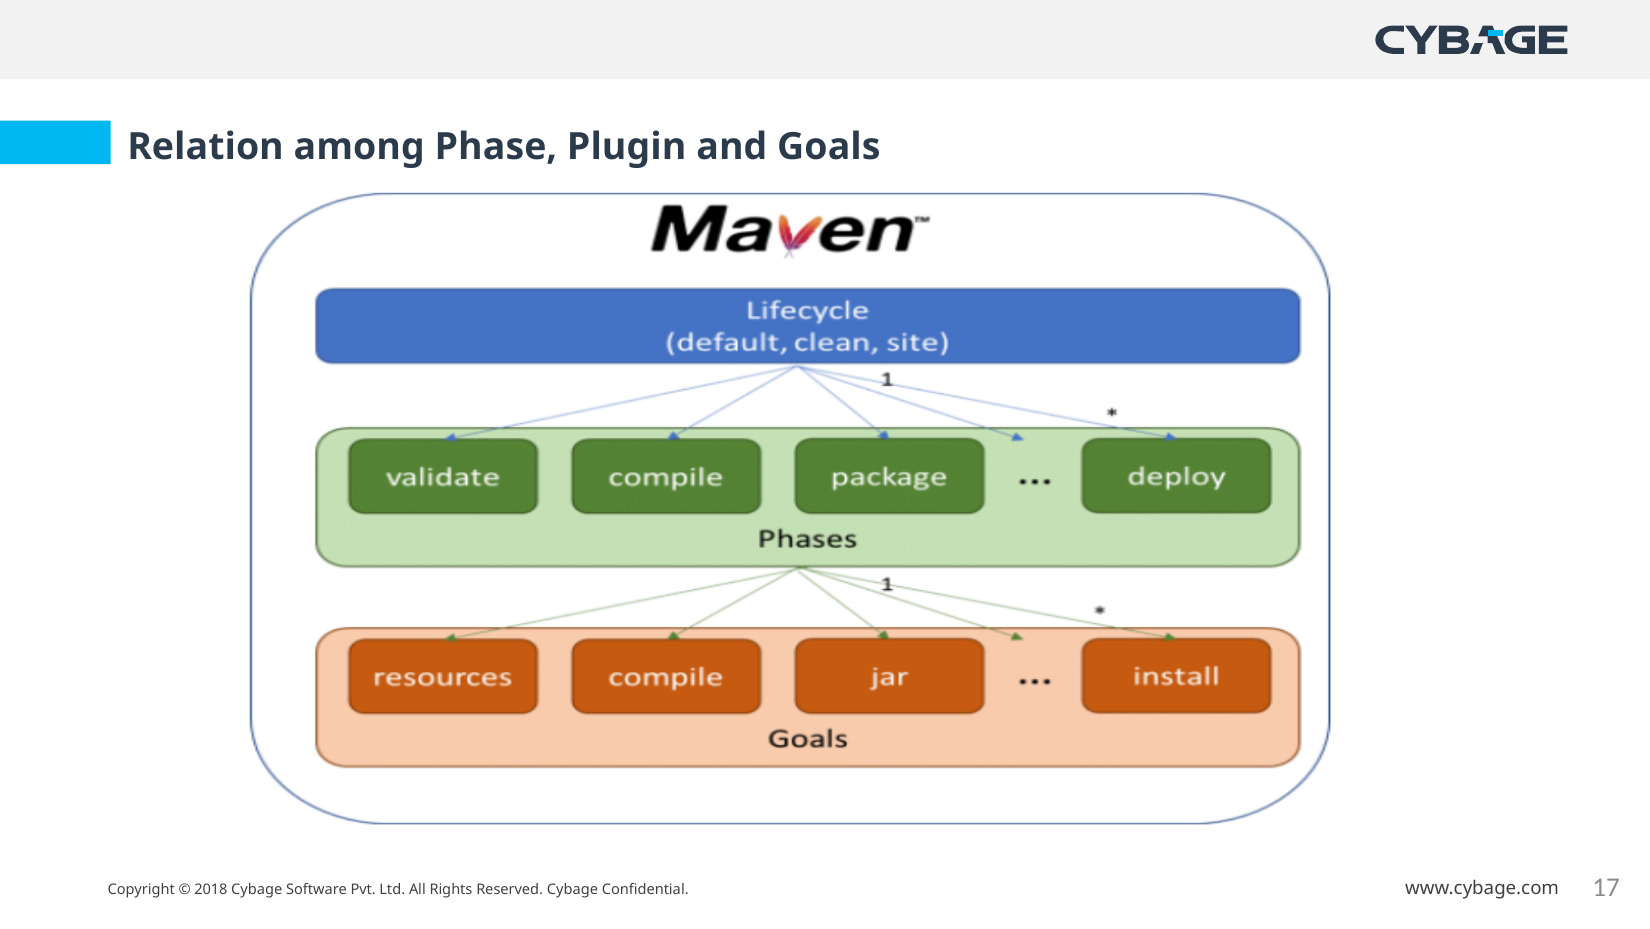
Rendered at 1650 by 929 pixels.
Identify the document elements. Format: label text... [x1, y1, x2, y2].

picture [244, 188, 1338, 830]
text_box Relation among Phase, Plugin and Goals [110, 114, 1188, 190]
text_box [0, 118, 110, 166]
slide_number 17 [1567, 860, 1637, 910]
